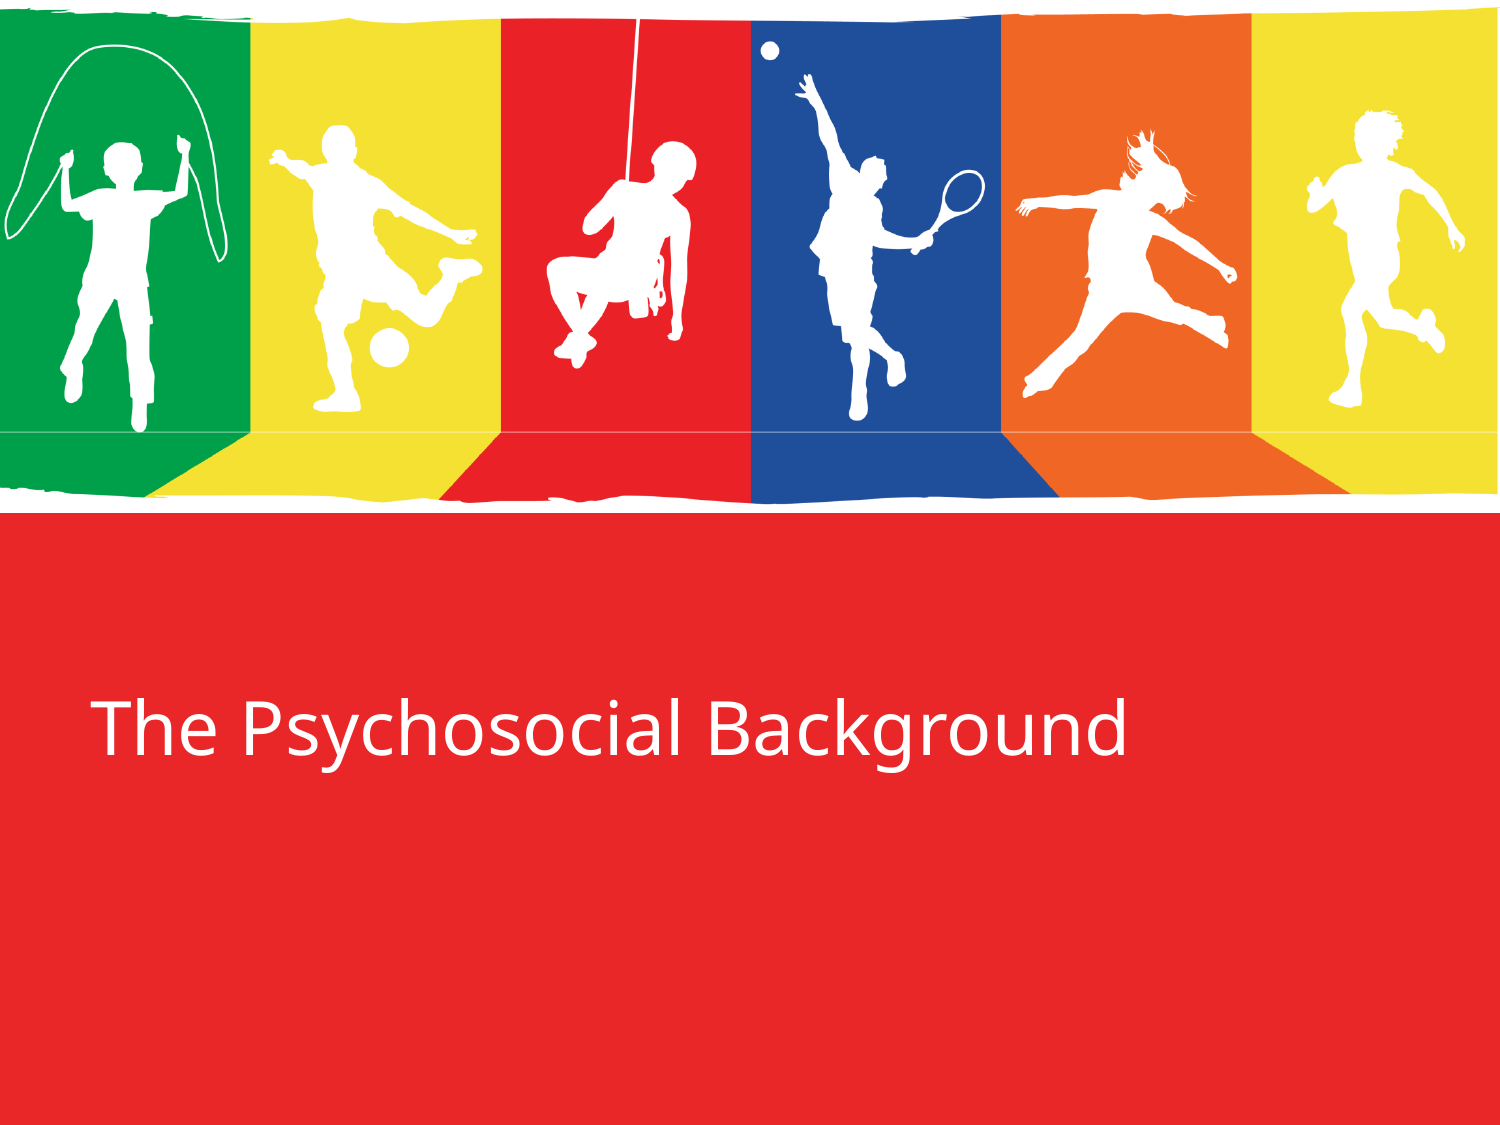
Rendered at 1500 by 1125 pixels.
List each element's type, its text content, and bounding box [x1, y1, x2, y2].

title The Psychosocial Background [75, 631, 1425, 819]
picture [0, 1, 1500, 513]
